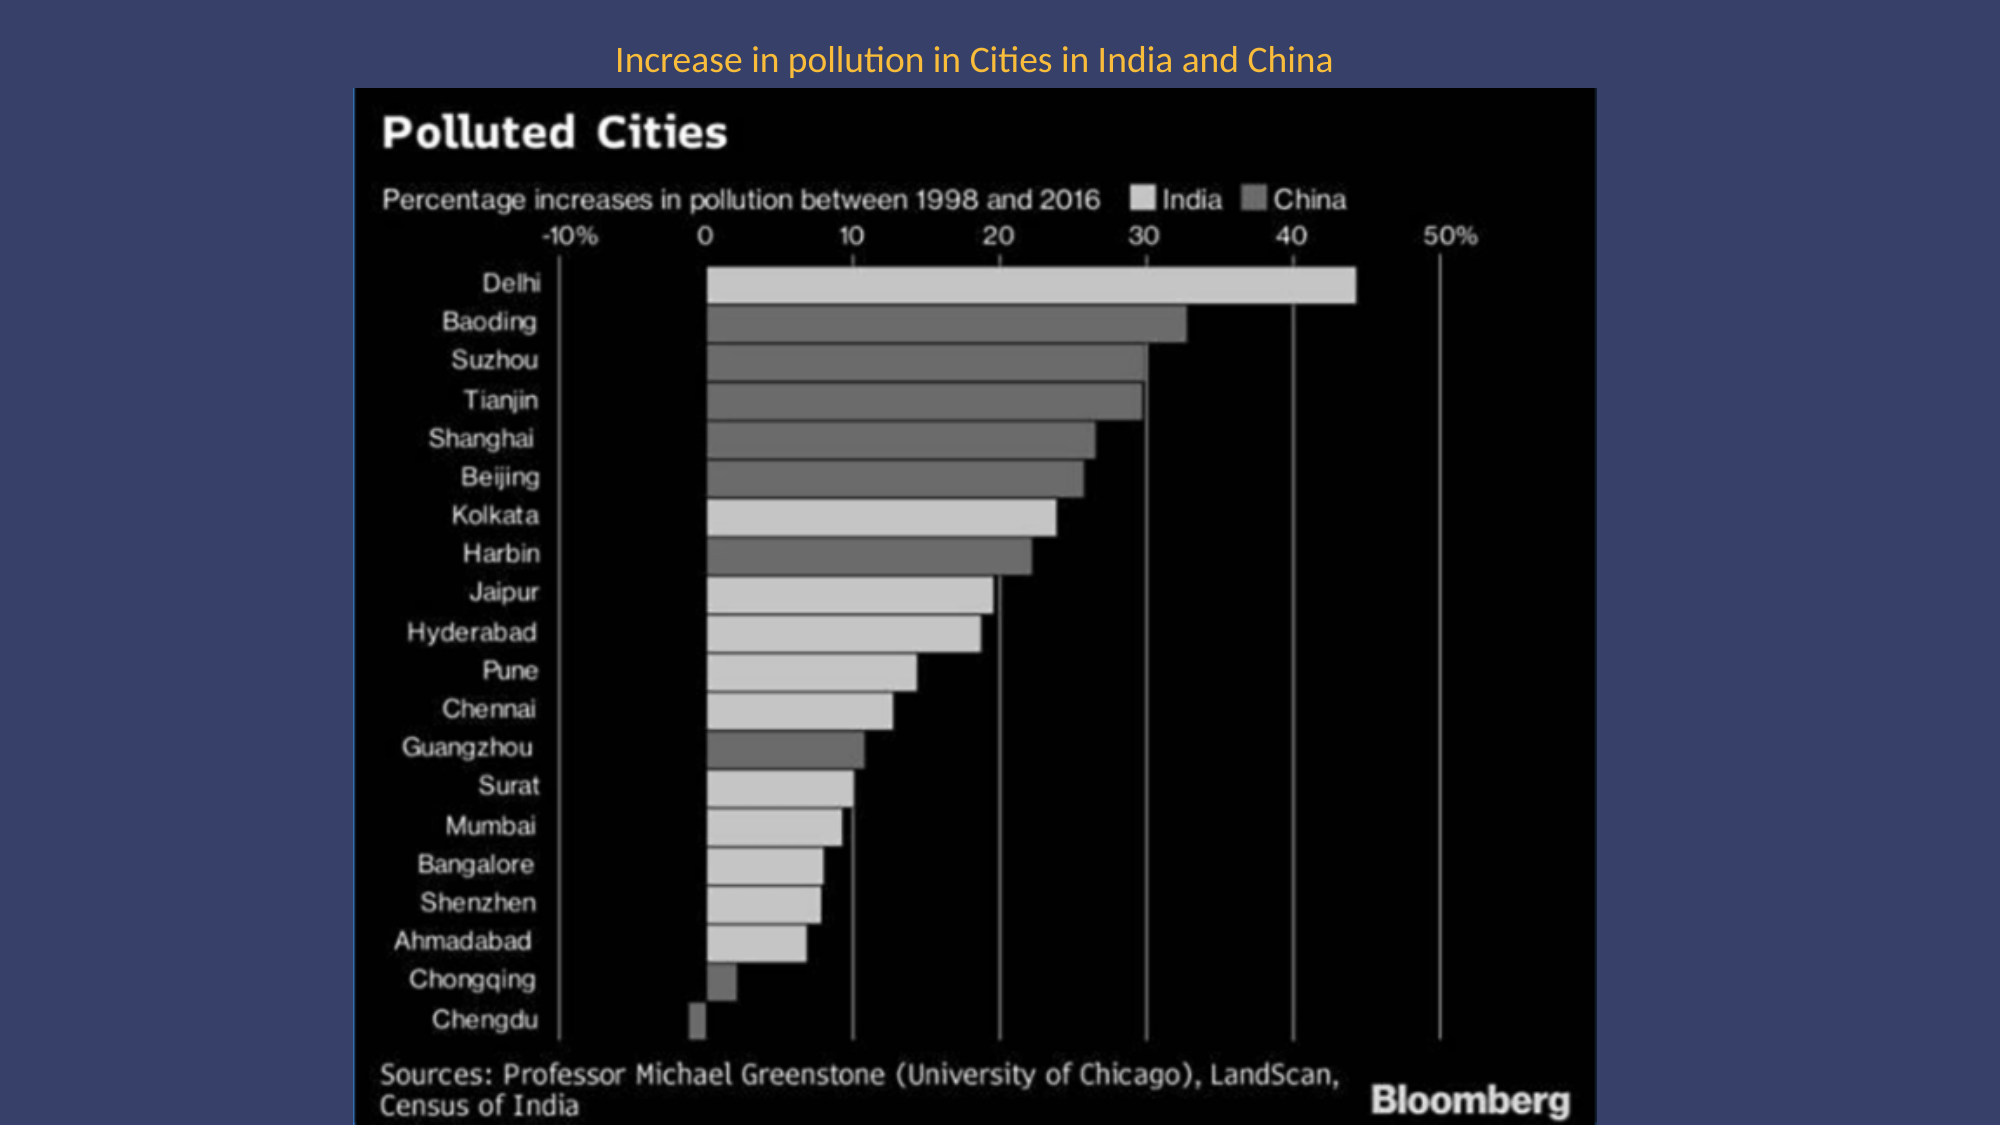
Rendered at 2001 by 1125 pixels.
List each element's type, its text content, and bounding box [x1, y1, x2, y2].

text_box Increase in pollution in Cities in India and China [600, 27, 1350, 88]
picture [352, 88, 1597, 1125]
